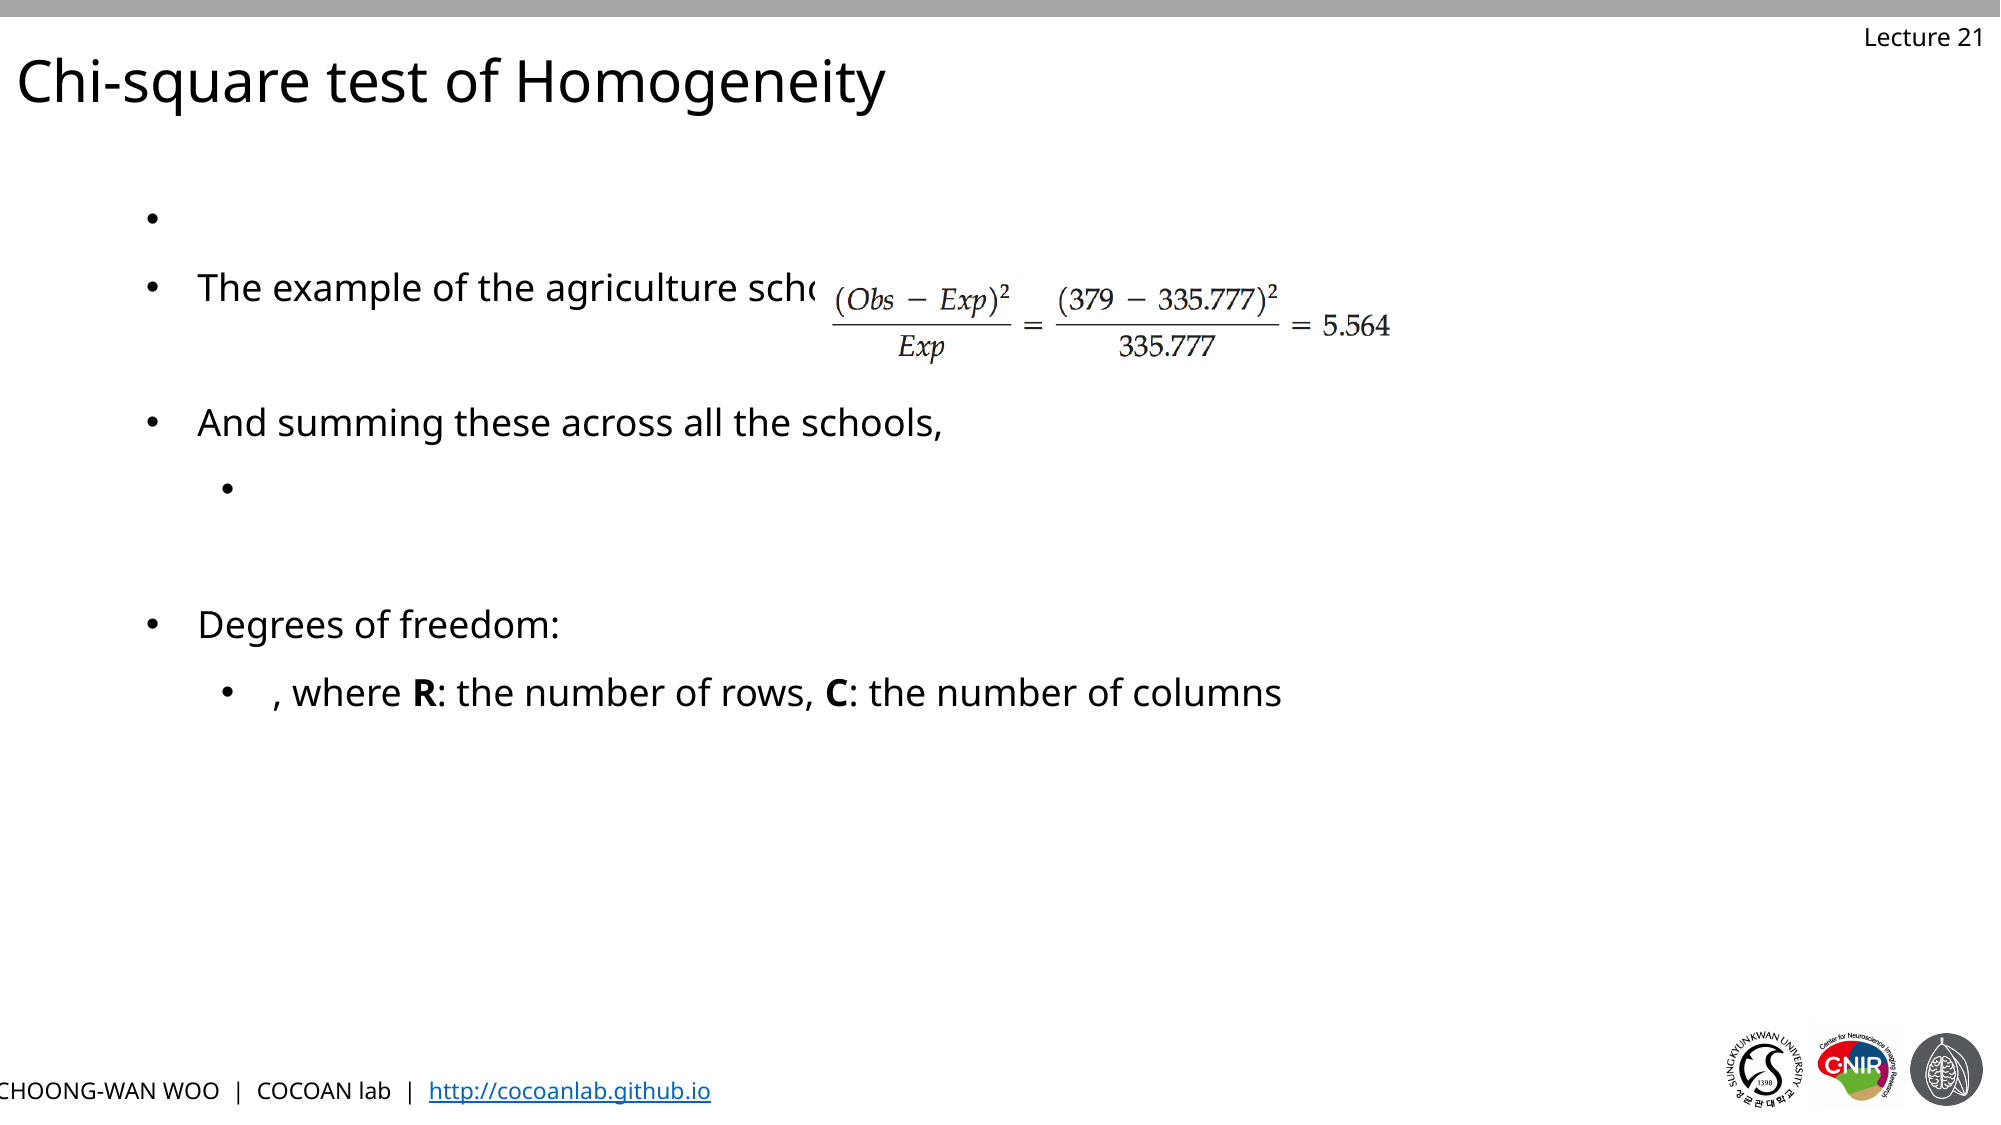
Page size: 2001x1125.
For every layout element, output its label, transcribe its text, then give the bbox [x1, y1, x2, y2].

text_box [0, 0, 2000, 18]
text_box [1709, 1014, 1983, 1125]
text_box Chi-square test of Homogeneity [1, 36, 901, 122]
picture [815, 271, 1421, 374]
text_box CHOONG-WAN WOO | COCOAN lab | http://cocoanlab.github.io [0, 1069, 727, 1116]
text_box Lecture 21 [1623, 18, 2000, 59]
